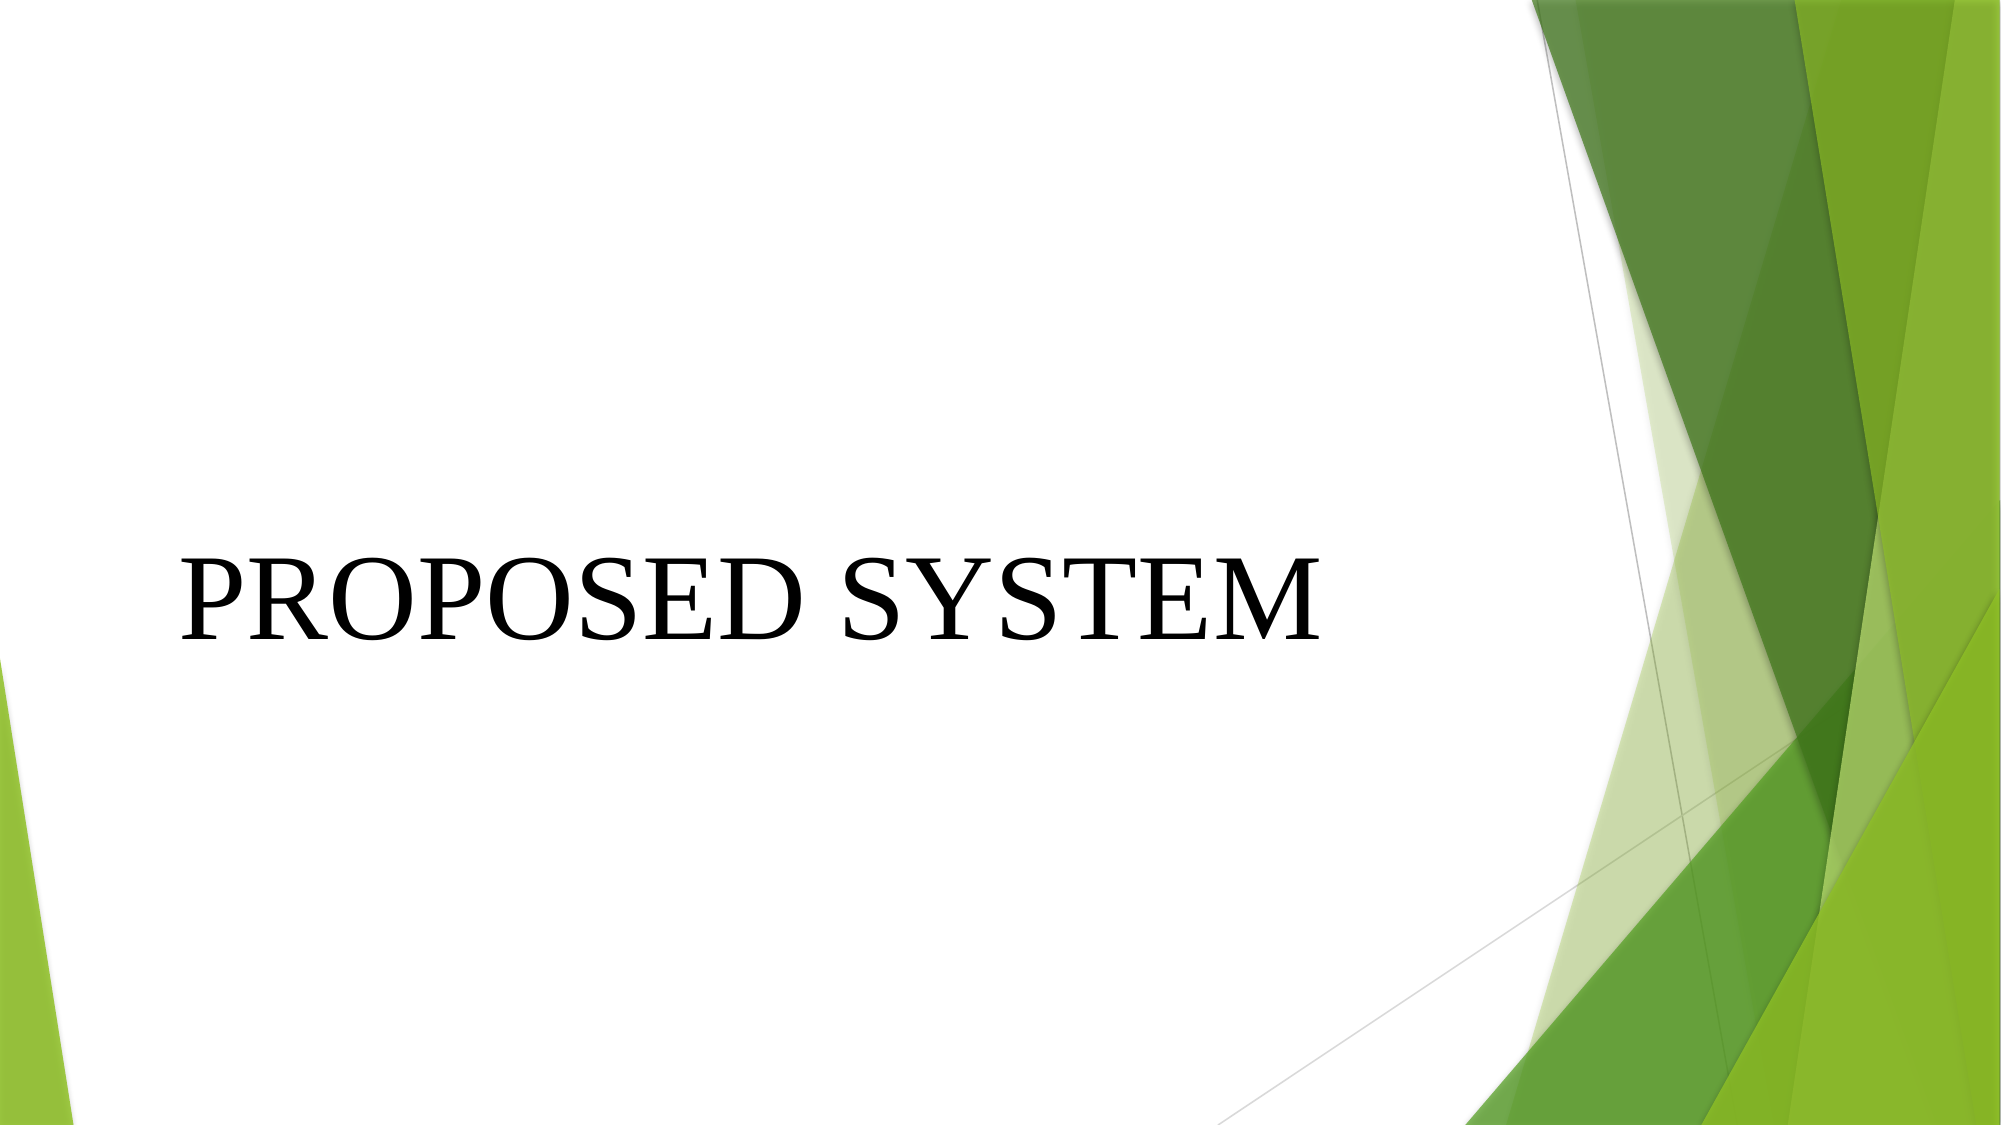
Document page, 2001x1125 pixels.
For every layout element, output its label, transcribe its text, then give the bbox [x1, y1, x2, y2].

text_box PROPOSED SYSTEM [163, 509, 1492, 820]
